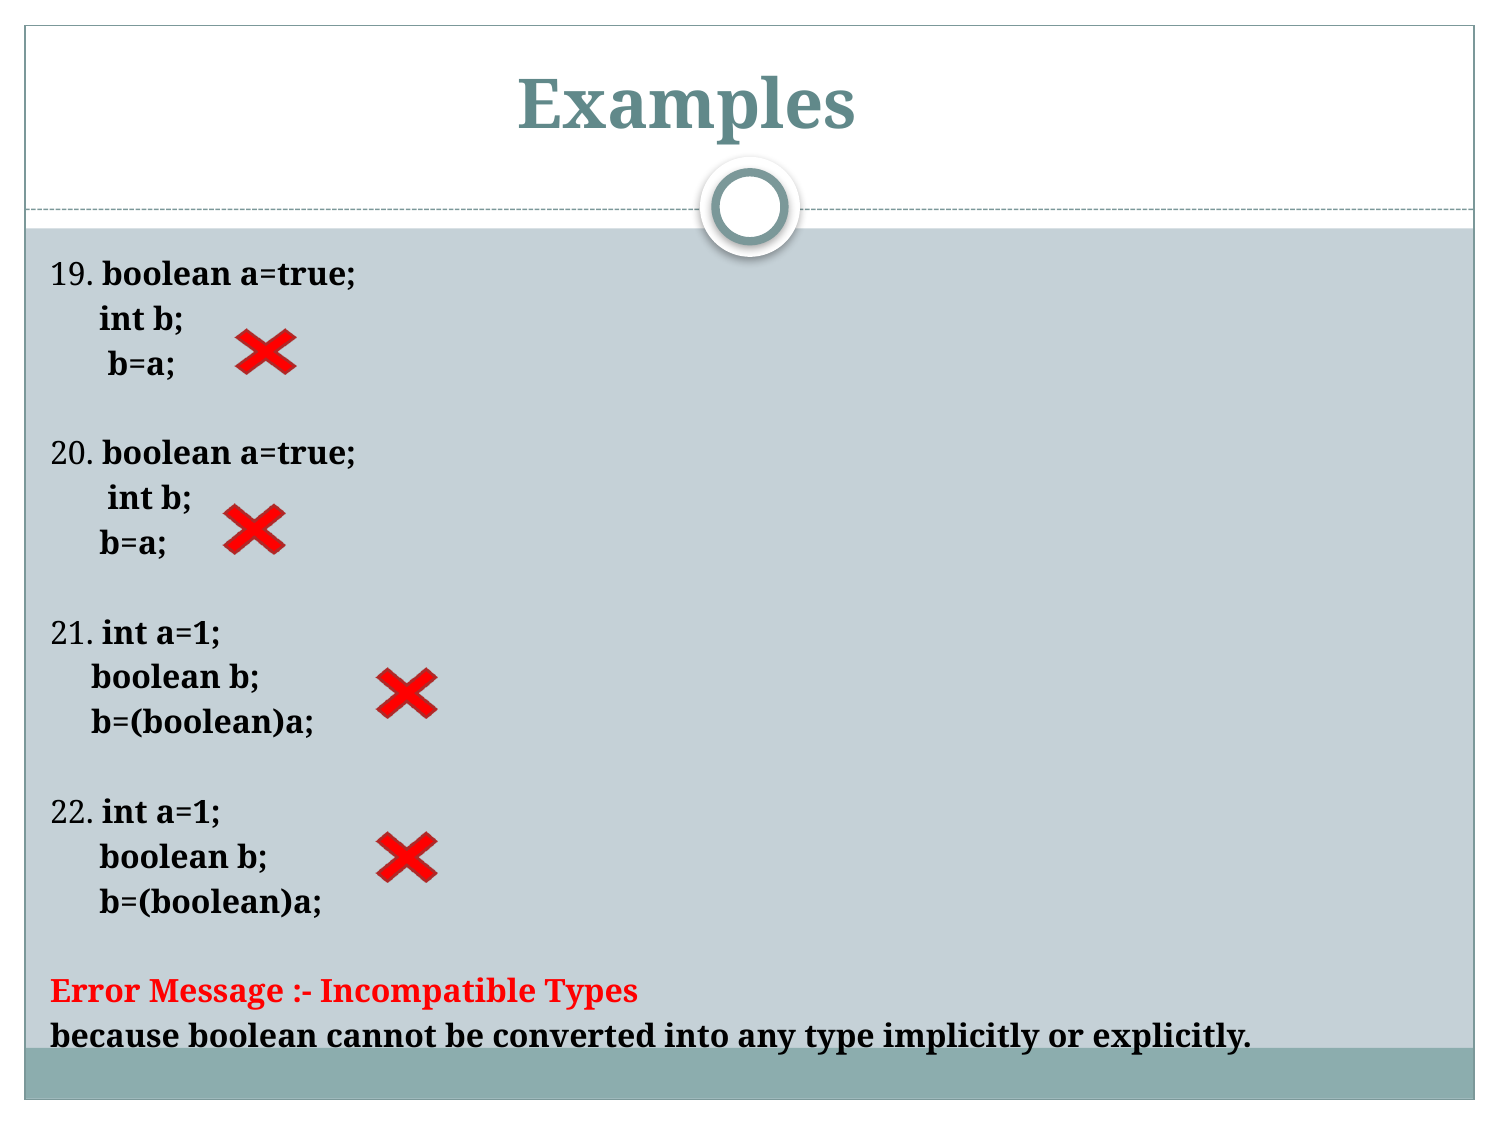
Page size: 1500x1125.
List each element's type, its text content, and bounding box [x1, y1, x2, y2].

title Examples [75, 45, 1300, 150]
picture [222, 503, 286, 555]
picture [234, 327, 298, 376]
list 19. boolean a=true; int b; b=a; 20. boolean a=true; int b; b=a; 21. int a=1; boolean b; b=(boolean)a; 22. int a=1; boolean b; b=(boolean)a; Error Message :- Incompatible Types because boolean cannot be converted into any type implicitly or explicitly. [35, 246, 1442, 1062]
picture [374, 831, 438, 883]
picture [374, 667, 438, 719]
